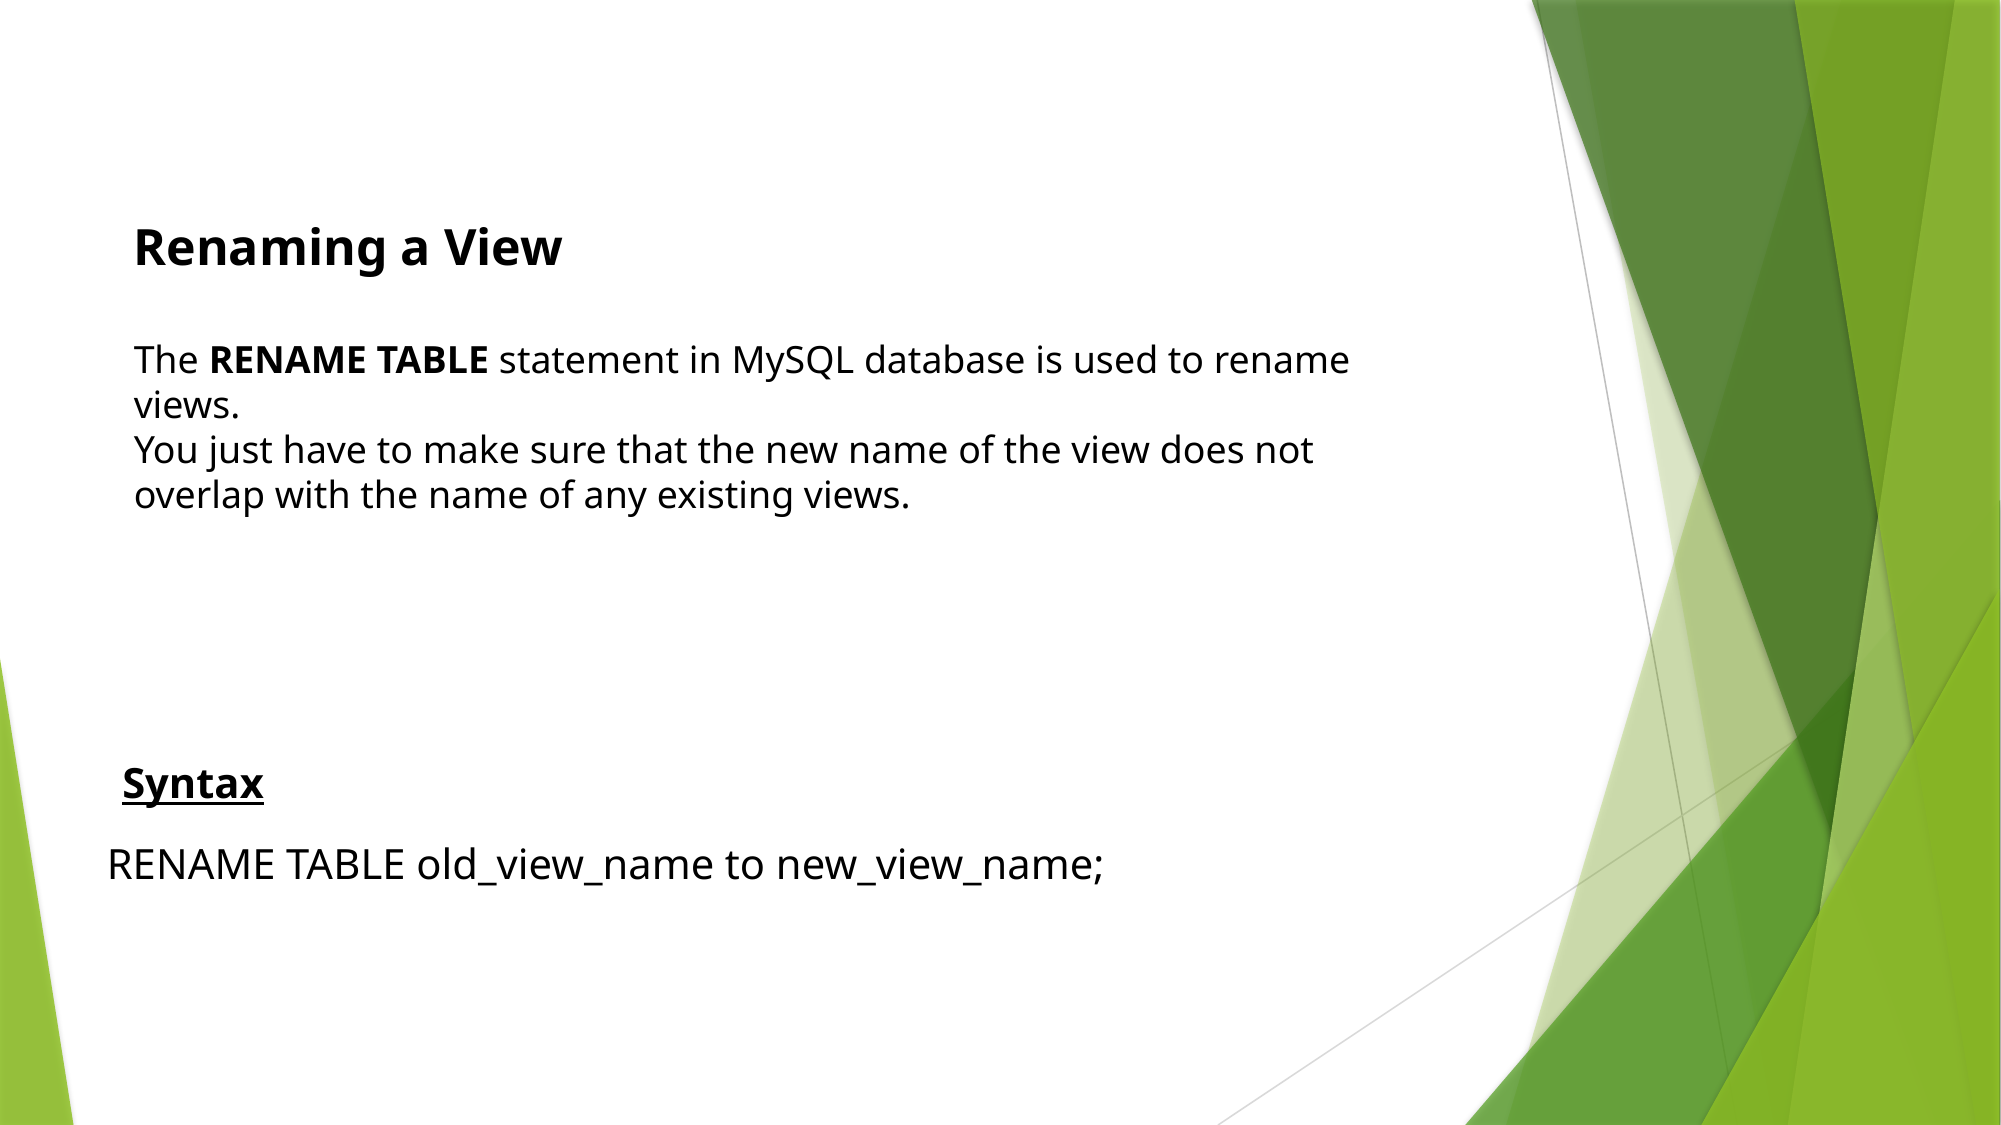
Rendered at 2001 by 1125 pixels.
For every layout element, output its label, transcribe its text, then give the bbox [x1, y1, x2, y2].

text_box Syntax [107, 749, 1110, 815]
text_box RENAME TABLE old_view_name to new_view_name; [92, 830, 1409, 895]
text_box Renaming a View [118, 207, 1120, 283]
text_box The RENAME TABLE statement in MySQL database is used to rename views. You just have to make sure that the new name of the view does not overlap with the name of any existing views. [118, 328, 1409, 524]
